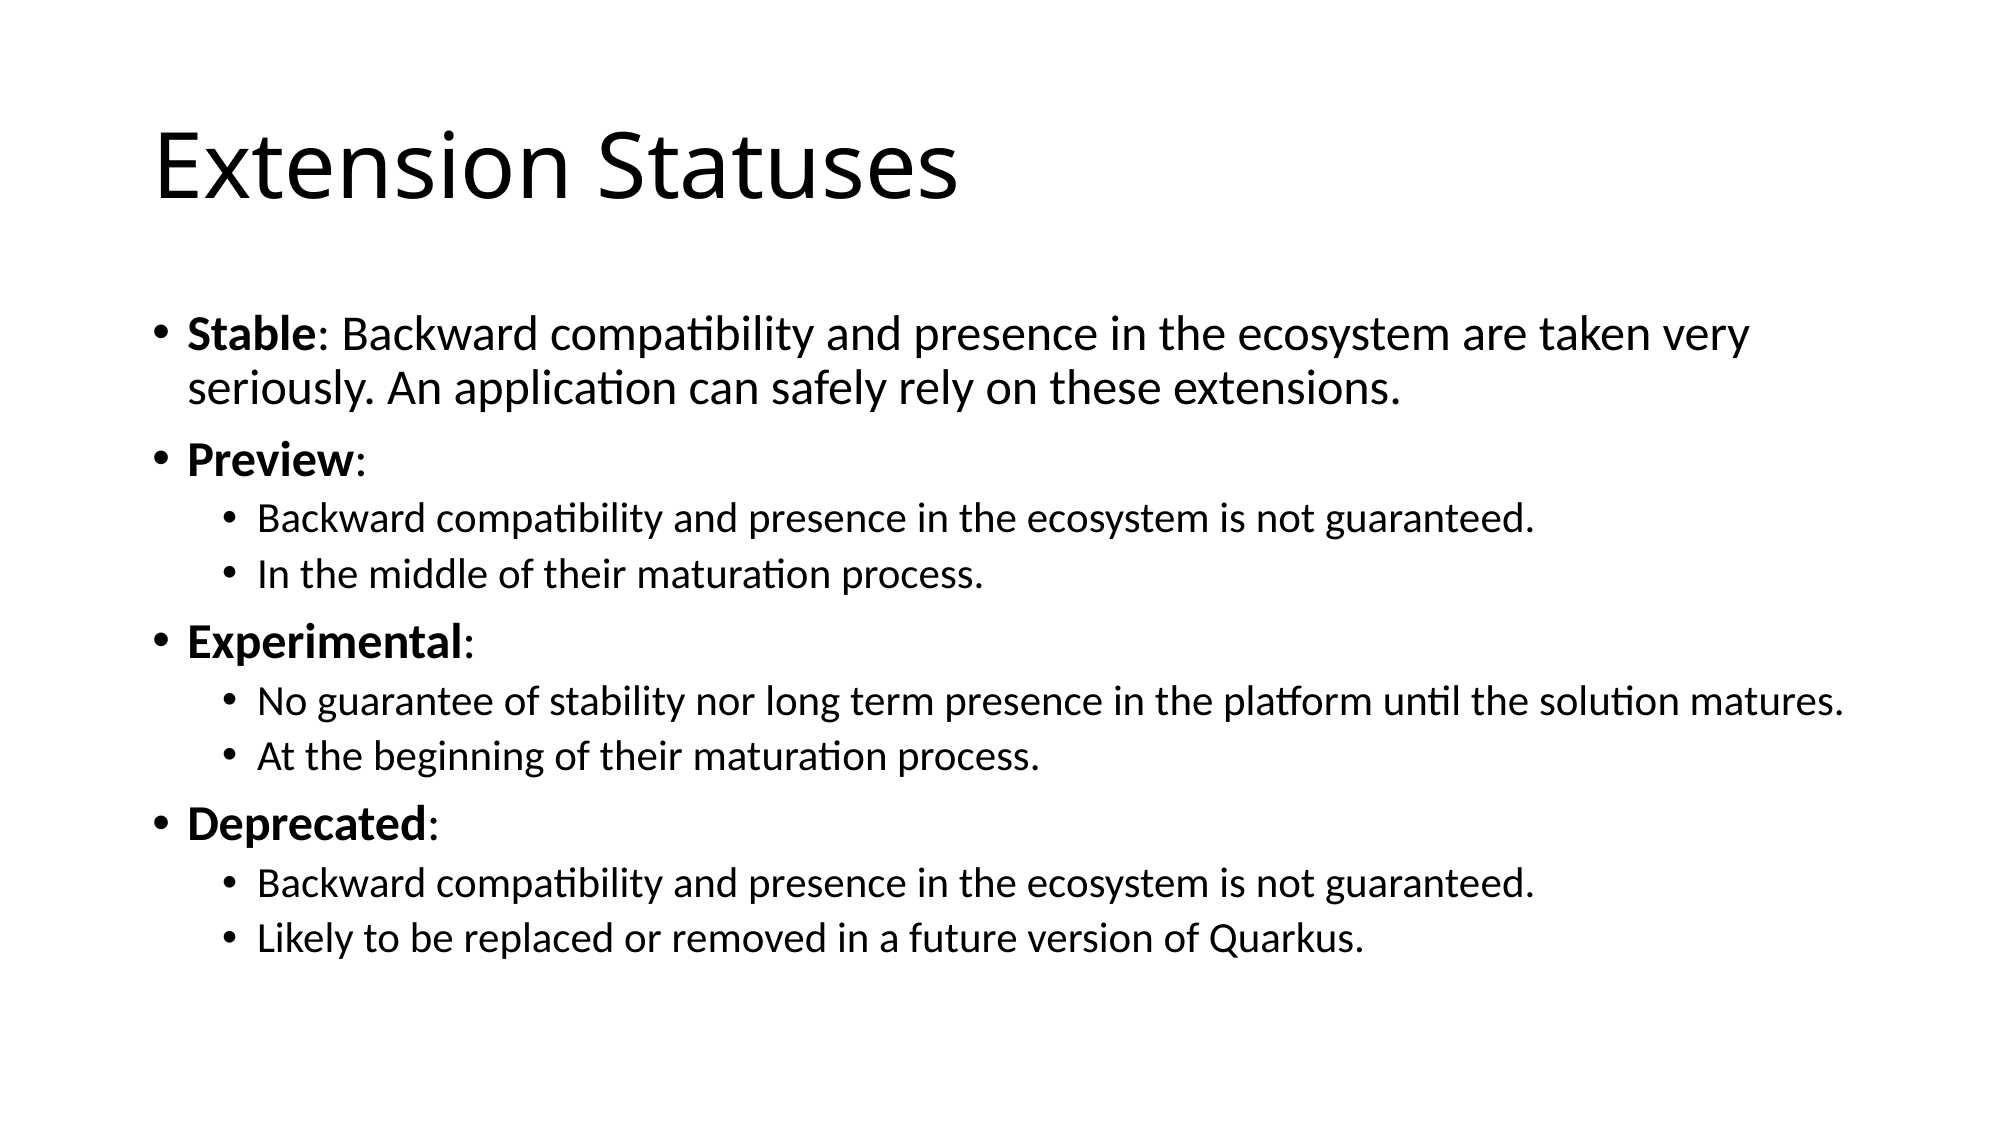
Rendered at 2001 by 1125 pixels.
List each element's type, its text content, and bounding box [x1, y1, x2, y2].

list Stable: Backward compatibility and presence in the ecosystem are taken very seriously. An application can safely rely on these extensions. Preview: Backward compatibility and presence in the ecosystem is not guaranteed. In the middle of their maturation process. Experimental: No guarantee of stability nor long term presence in the platform until the solution matures. At the beginning of their maturation process. Deprecated: Backward compatibility and presence in the ecosystem is not guaranteed. Likely to be replaced or removed in a future version of Quarkus. [137, 299, 1863, 1014]
title Extension Statuses [137, 59, 1863, 278]
